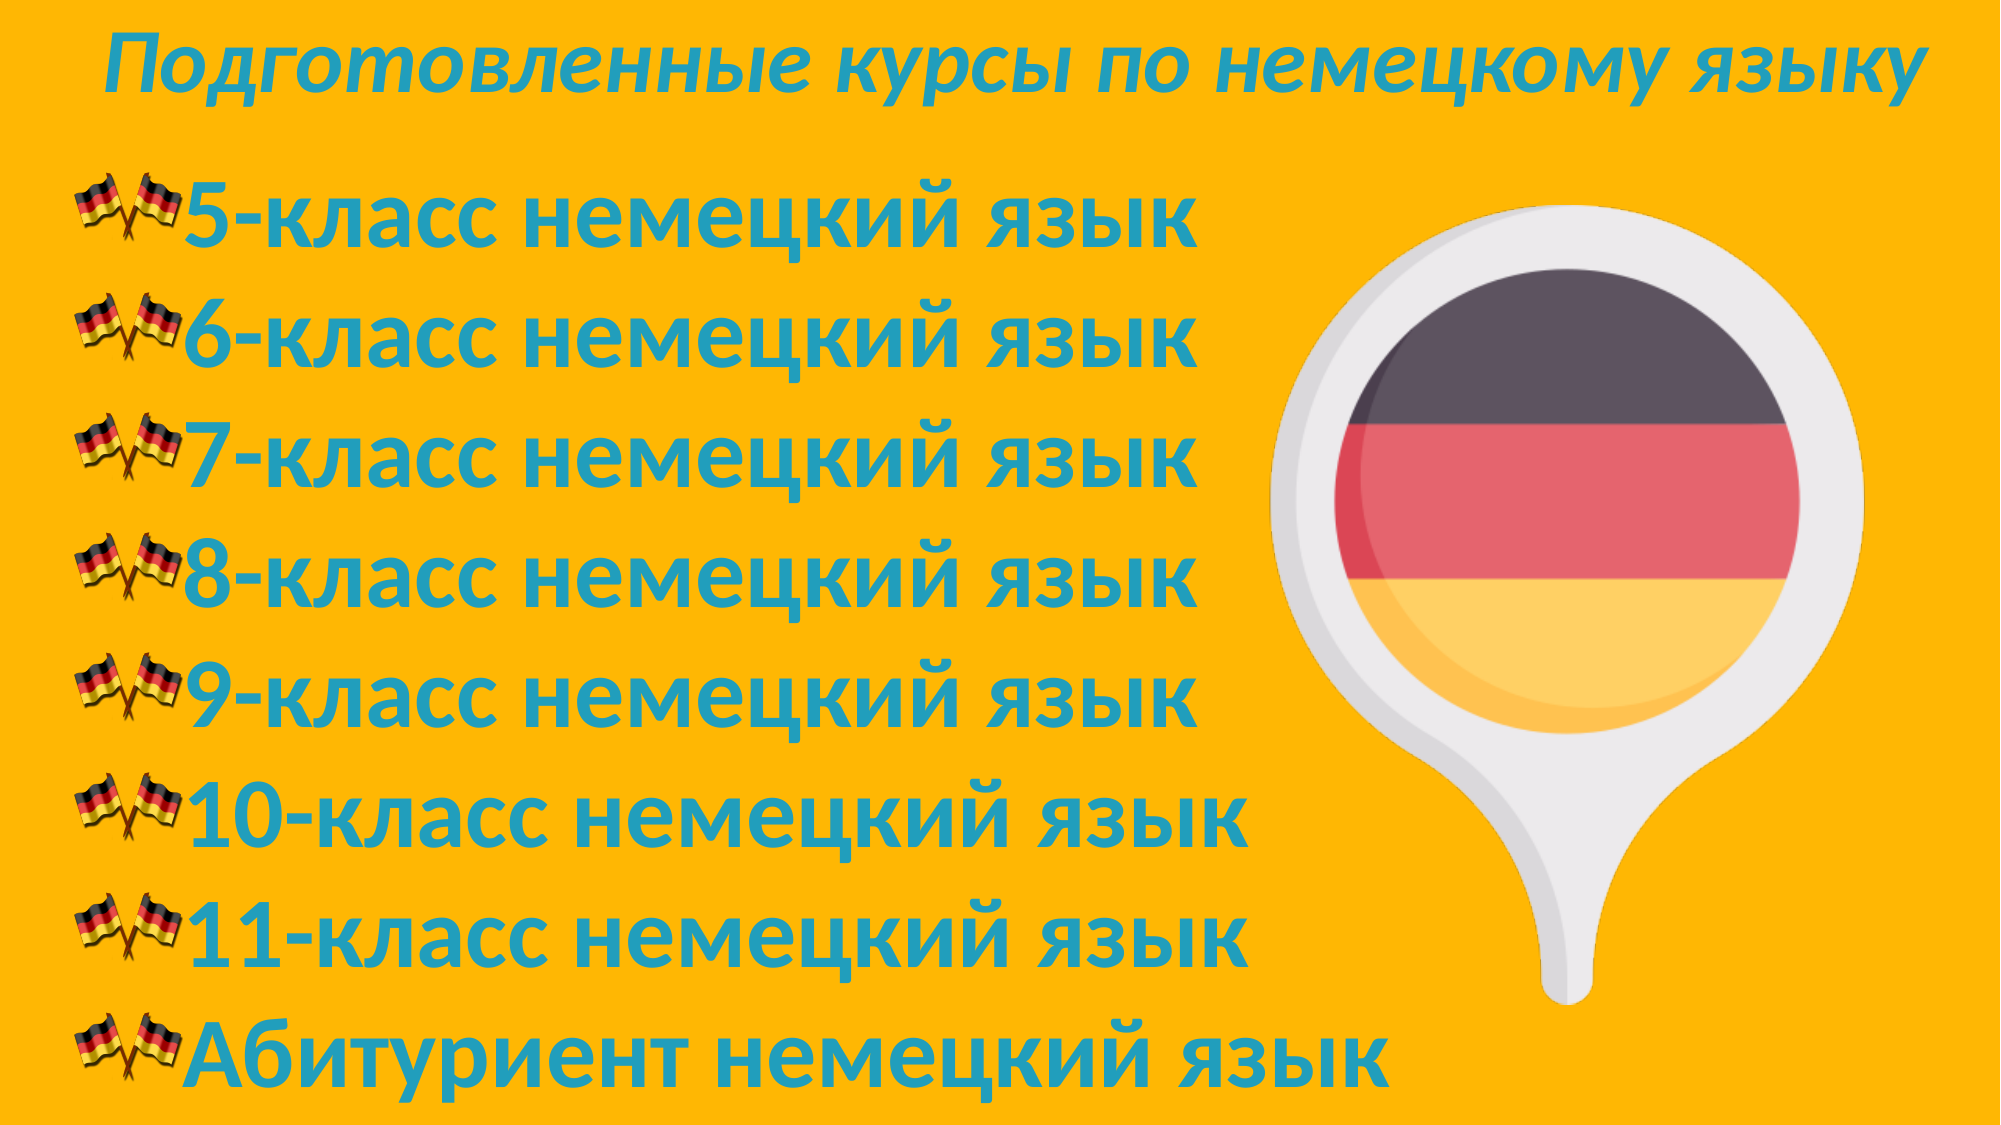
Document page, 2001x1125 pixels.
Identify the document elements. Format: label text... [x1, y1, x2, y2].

picture [70, 772, 141, 843]
picture [70, 652, 141, 723]
picture [1167, 205, 1968, 1005]
picture [70, 892, 141, 963]
picture [70, 172, 141, 243]
picture [70, 532, 141, 603]
picture [70, 292, 141, 363]
text_box Подготовленные курсы по немецкому языку [87, 0, 1946, 119]
text_box 5-класс немецкий язык 6-класс немецкий язык 7-класс немецкий язык 8-класс немецкий язык 9-класс немецкий язык 10-класс немецкий язык 11-класс немецкий язык Абитуриент немецкий язык [55, 140, 1432, 1125]
picture [70, 1012, 141, 1083]
picture [70, 412, 141, 483]
